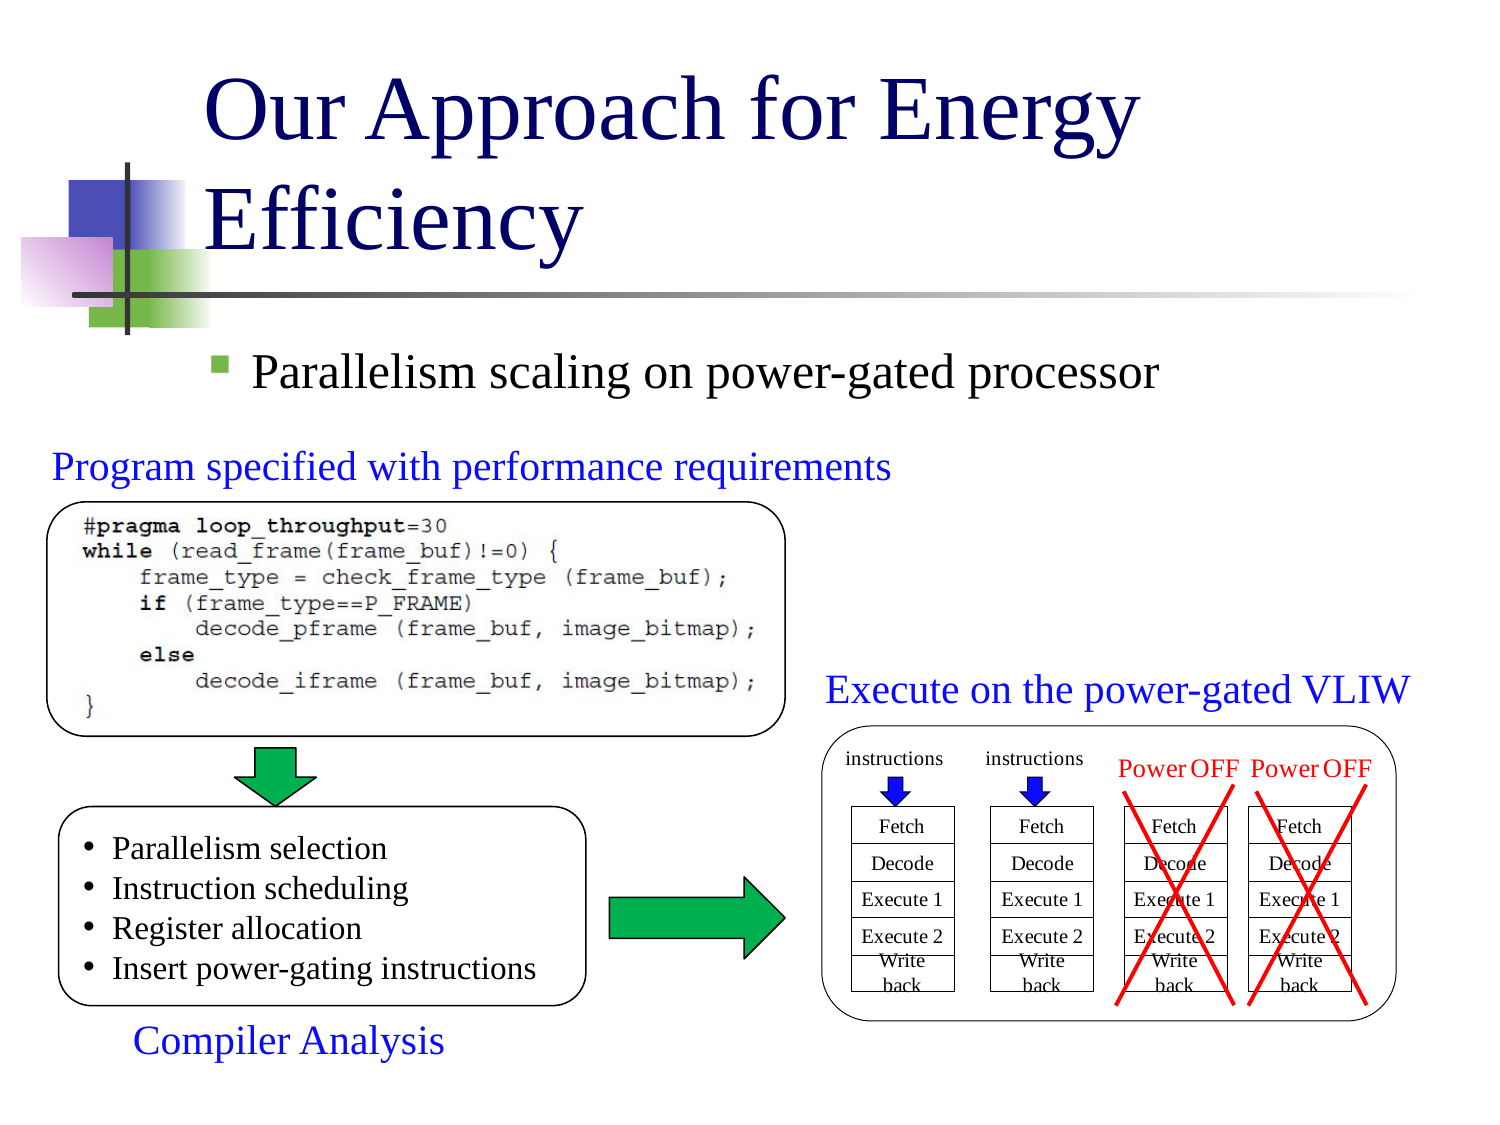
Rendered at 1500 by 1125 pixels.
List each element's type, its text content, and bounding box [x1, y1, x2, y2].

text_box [34, 431, 1429, 1072]
list Parallelism scaling on power-gated processor [193, 330, 1470, 432]
title Our Approach for Energy Efficiency [188, 34, 1468, 276]
